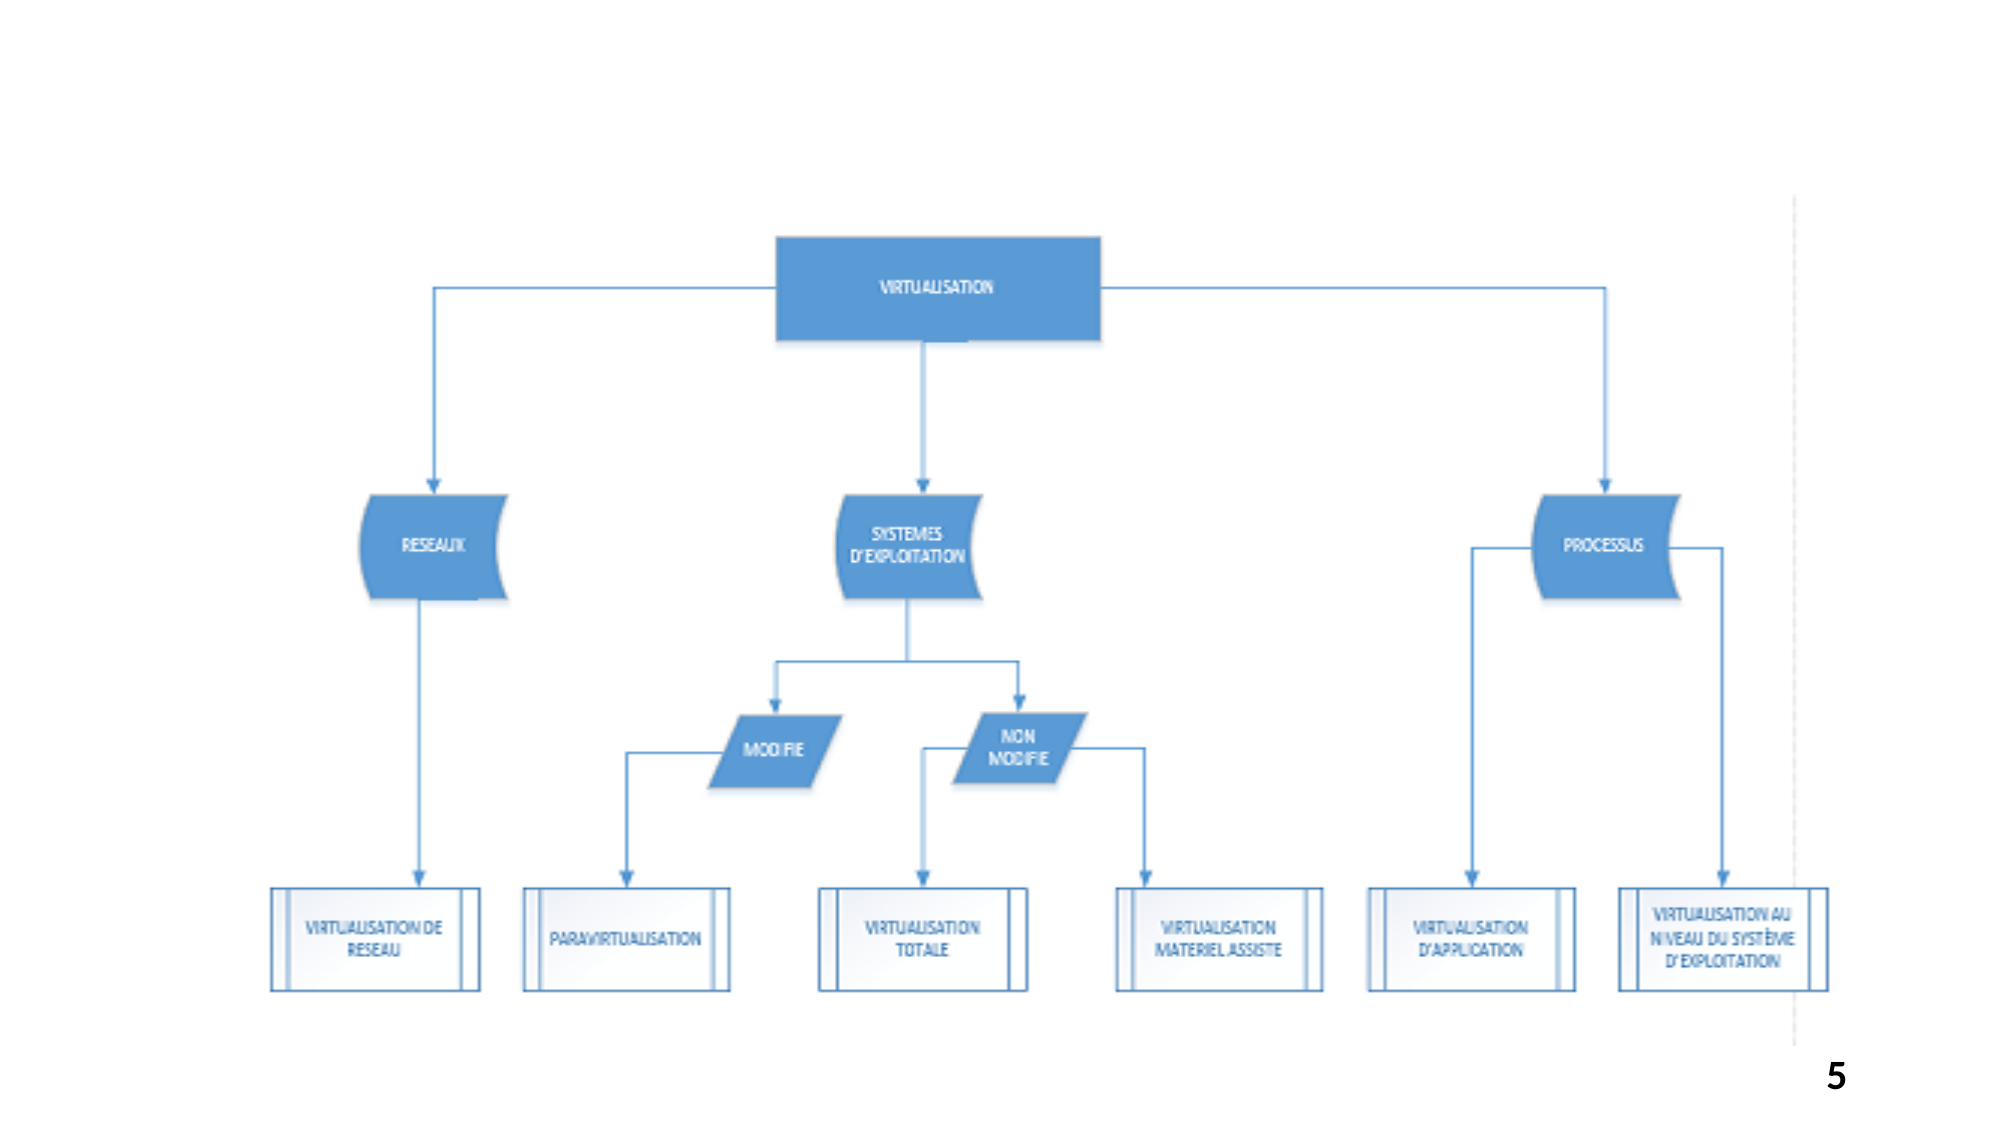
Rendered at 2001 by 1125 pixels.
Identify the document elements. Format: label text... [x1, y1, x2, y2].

slide_number 5 [1412, 1046, 1863, 1103]
picture [199, 194, 1863, 1046]
